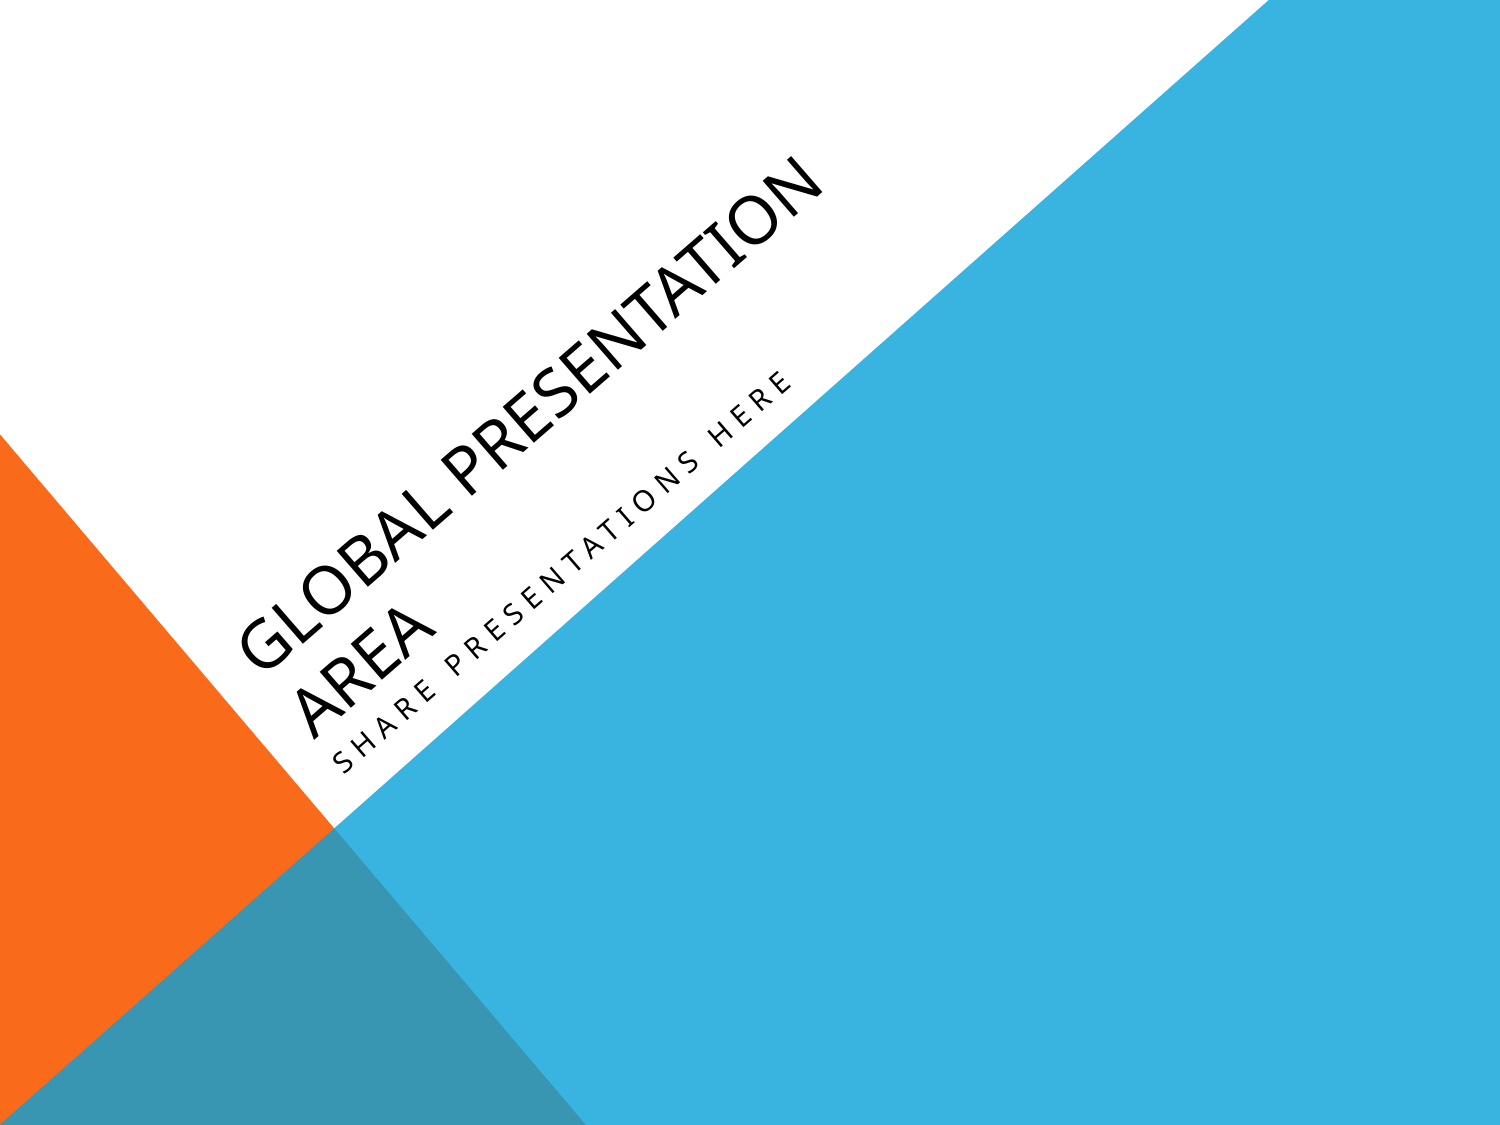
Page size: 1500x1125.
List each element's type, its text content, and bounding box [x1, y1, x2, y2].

title Global Presentation Area [182, 4, 1012, 761]
subtitle Share PRESEntations HERE [312, 61, 1154, 804]
